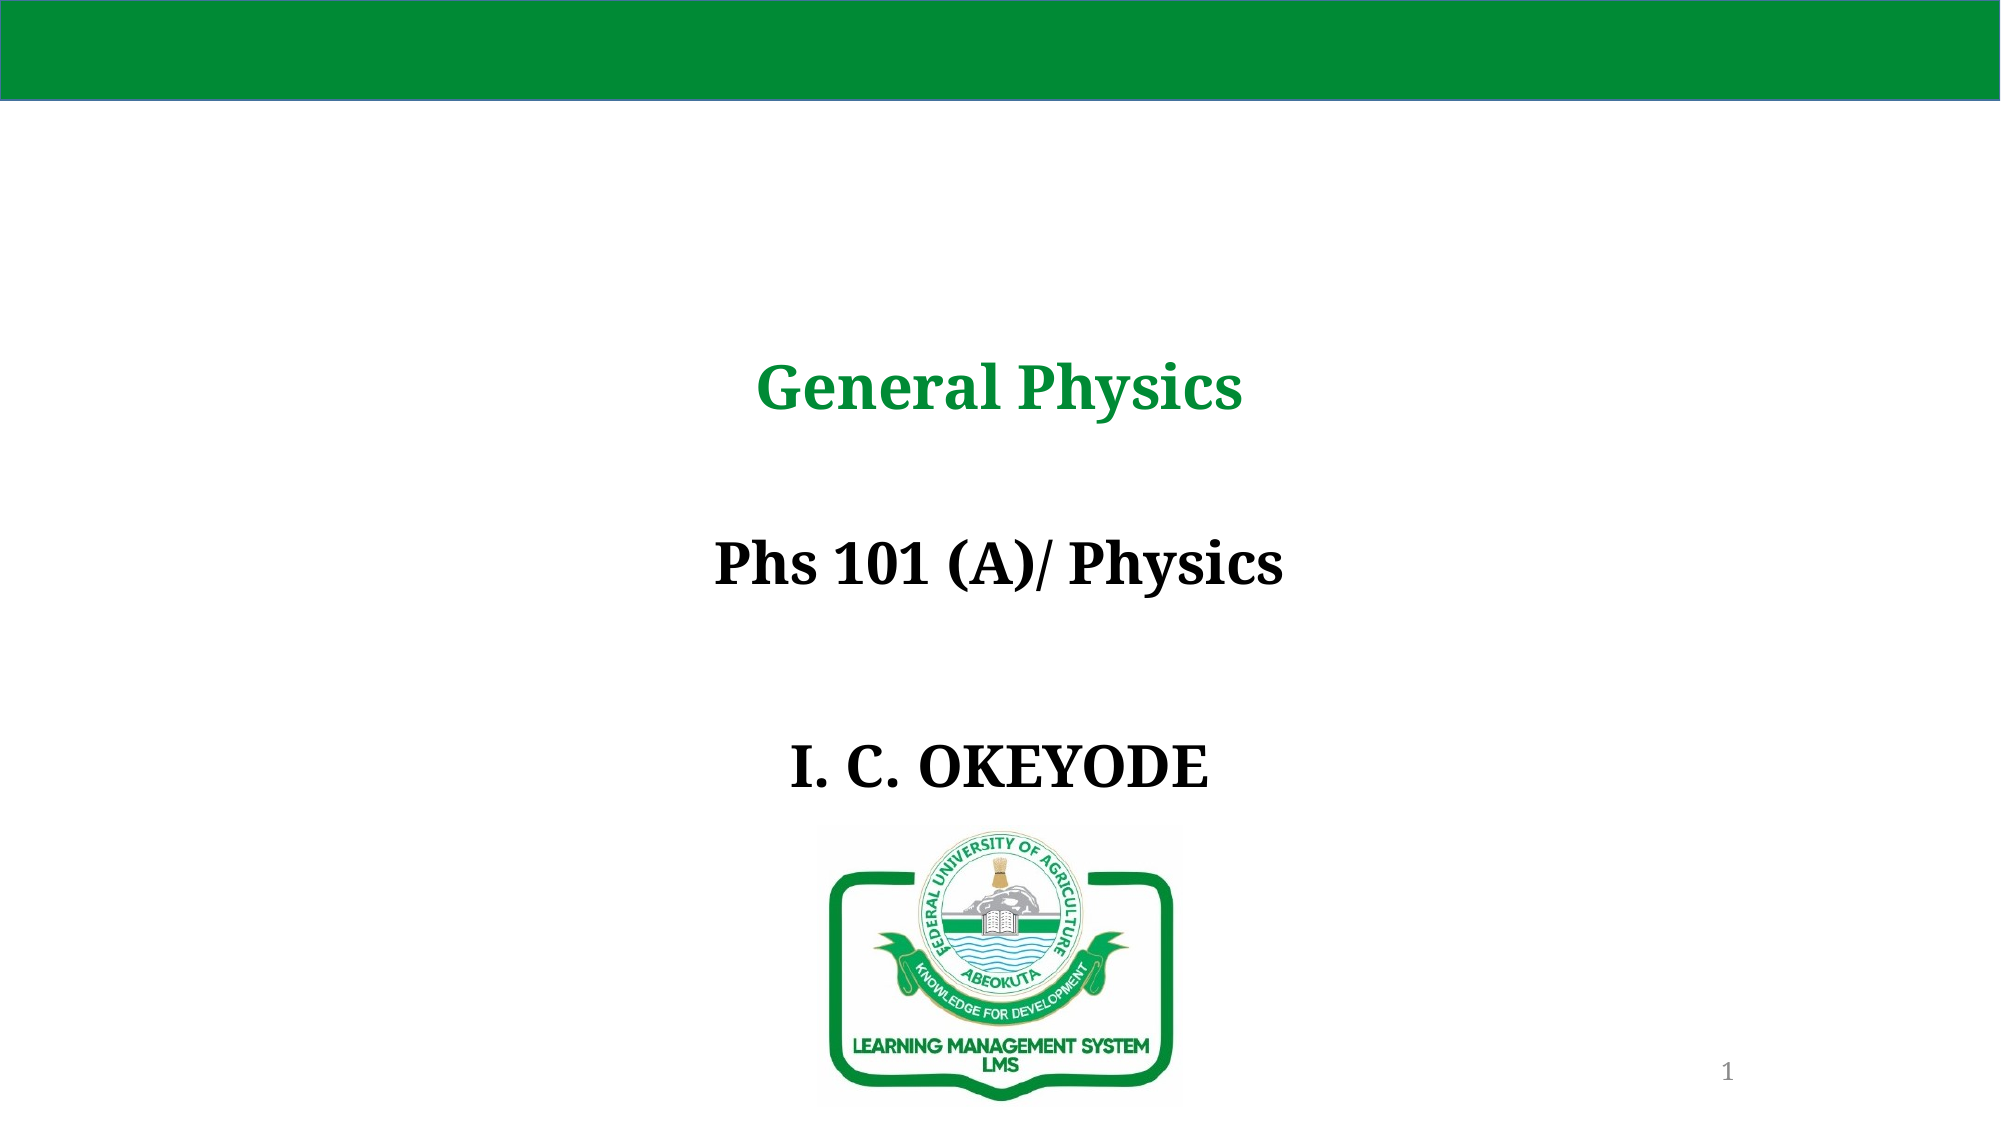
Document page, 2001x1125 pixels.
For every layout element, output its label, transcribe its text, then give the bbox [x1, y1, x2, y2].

list I. C. OKEYODE [249, 729, 1750, 817]
title General Physics [249, 214, 1750, 504]
subtitle Phs 101 (A)/ Physics [249, 526, 1750, 616]
slide_number 1 [1630, 1042, 1750, 1103]
picture [817, 825, 1183, 1107]
